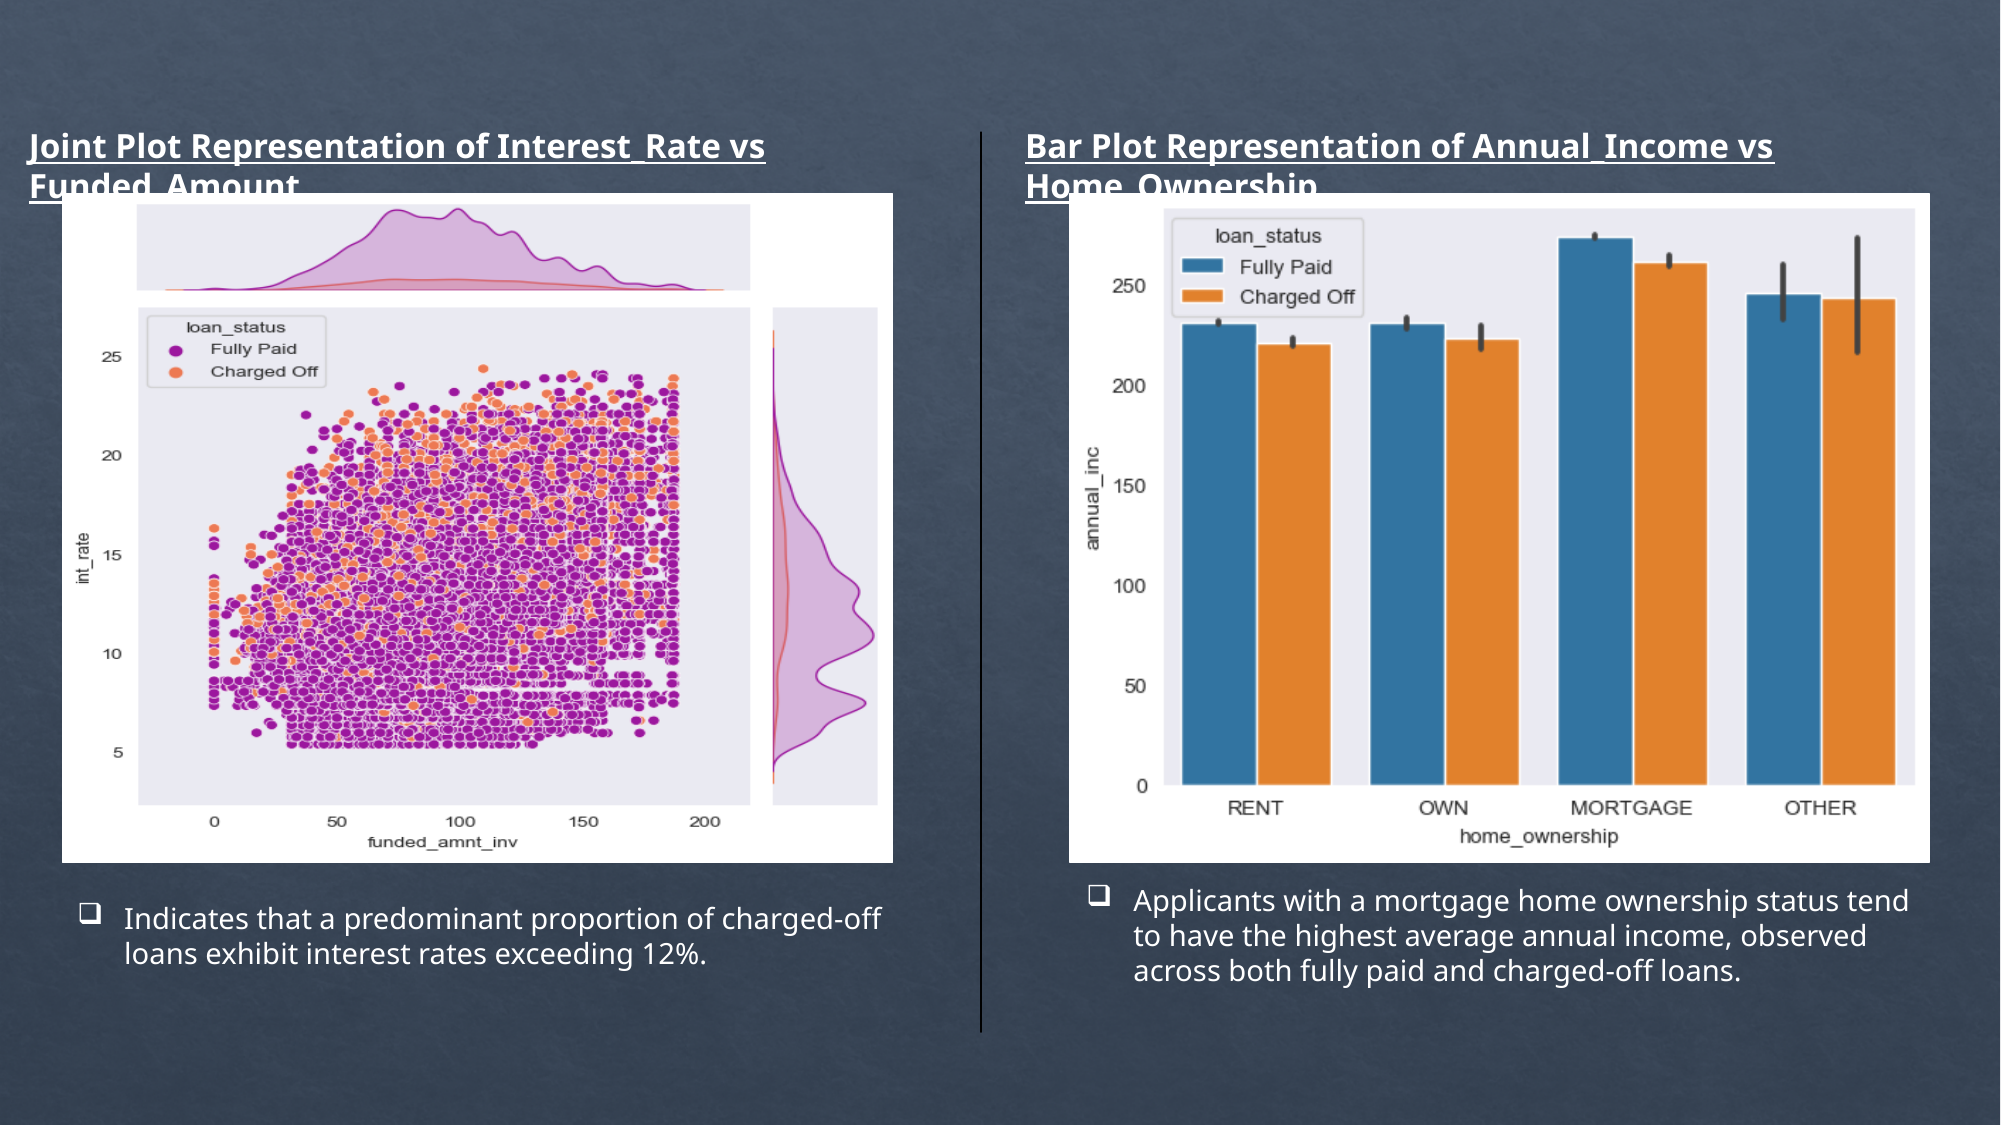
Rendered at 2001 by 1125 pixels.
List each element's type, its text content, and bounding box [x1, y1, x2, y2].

text_box Joint Plot Representation of Interest_Rate vs Funded_Amount [14, 118, 1010, 213]
picture [62, 193, 893, 862]
picture [1070, 193, 1929, 862]
text_box Bar Plot Representation of Annual_Income vs Home_Ownership [1010, 118, 2000, 213]
text_box Applicants with a mortgage home ownership status tend to have the highest average annual income, observed across both fully paid and charged-off loans. [1071, 875, 1938, 995]
text_box Indicates that a predominant proportion of charged-off loans exhibit interest rates exceeding 12%. [62, 892, 902, 978]
